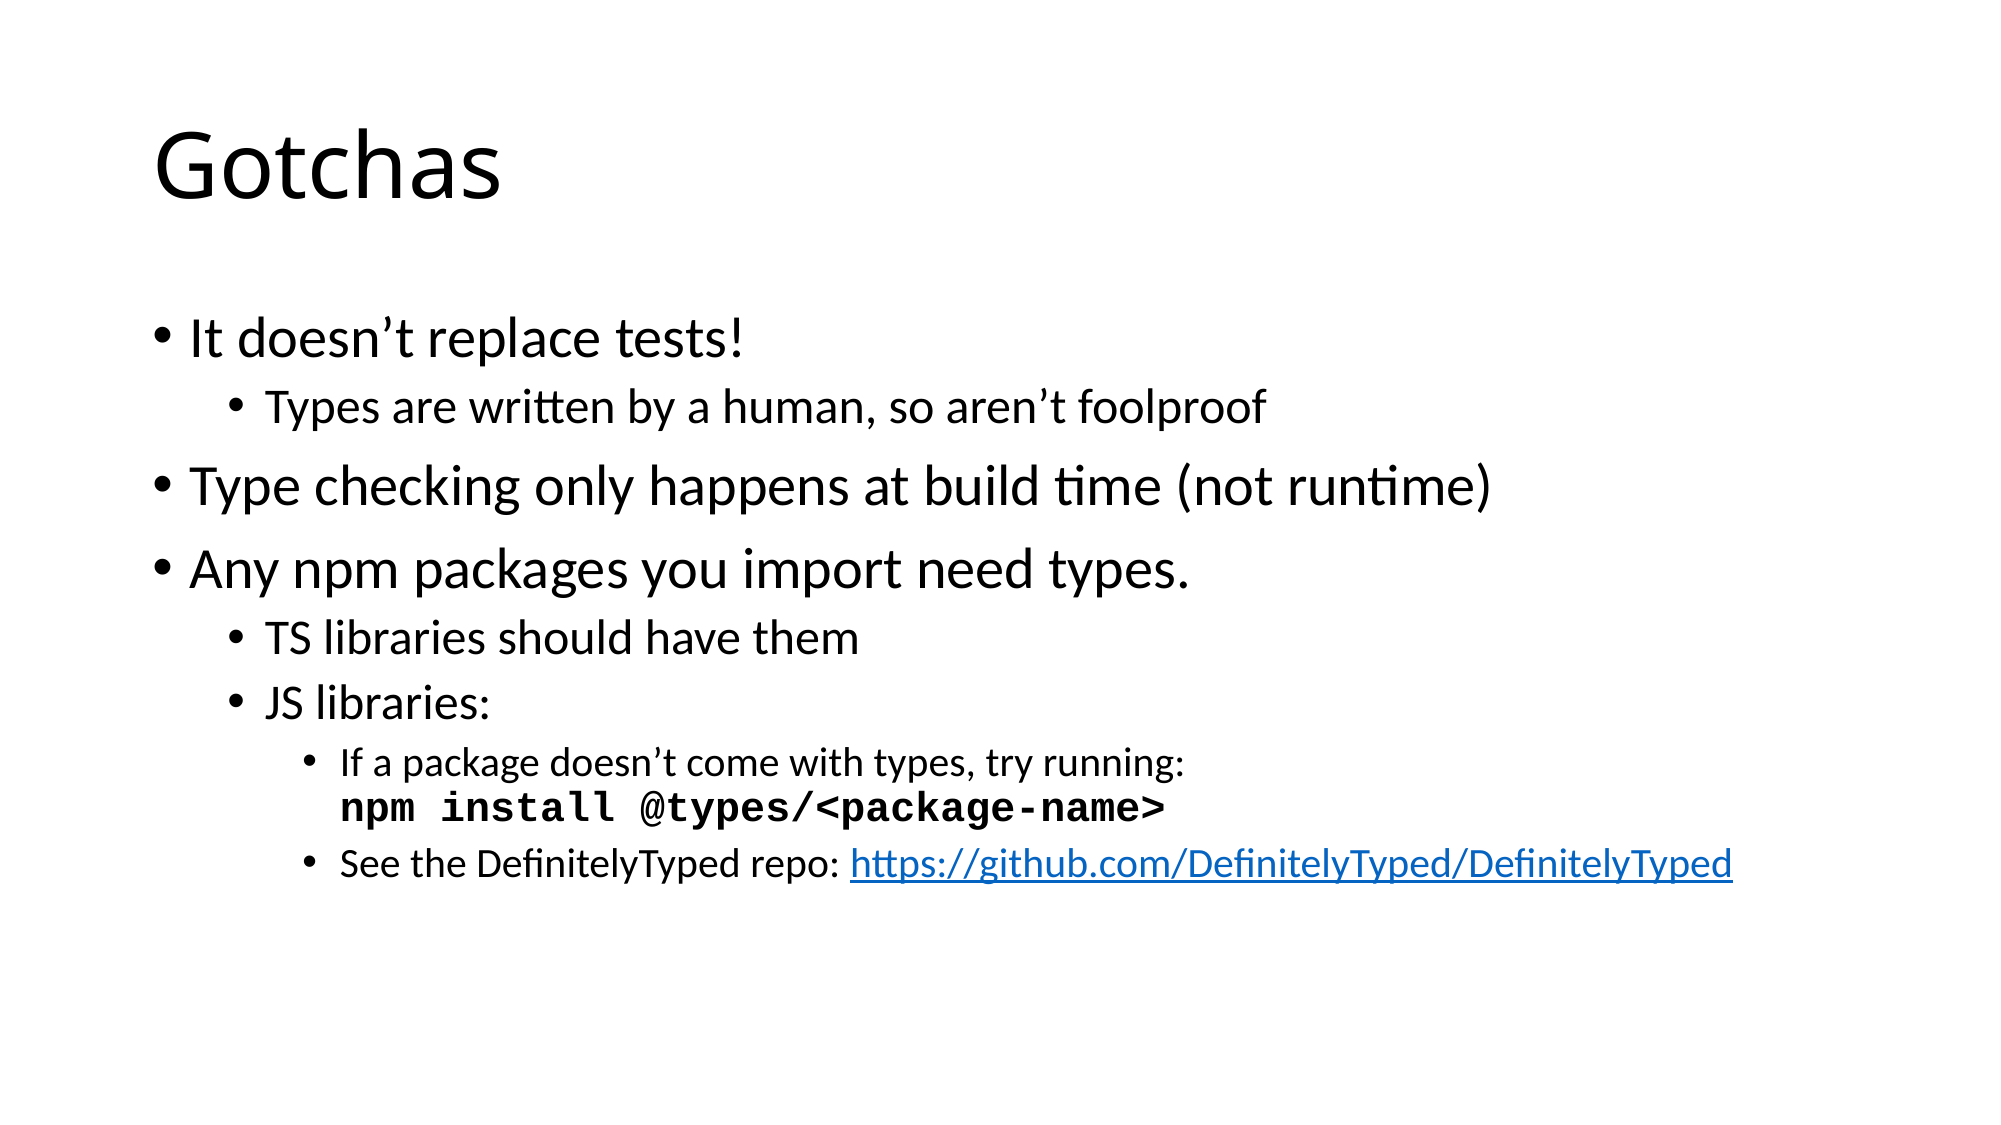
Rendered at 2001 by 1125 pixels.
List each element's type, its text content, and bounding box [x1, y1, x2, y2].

list It doesn’t replace tests! Types are written by a human, so aren’t foolproof Type checking only happens at build time (not runtime) Any npm packages you import need types. TS libraries should have them JS libraries: If a package doesn’t come with types, try running: npm install @types/<package-name> See the DefinitelyTyped repo: https://github.com/DefinitelyTyped/DefinitelyTyped [137, 299, 1863, 1014]
title Gotchas [137, 59, 1863, 278]
